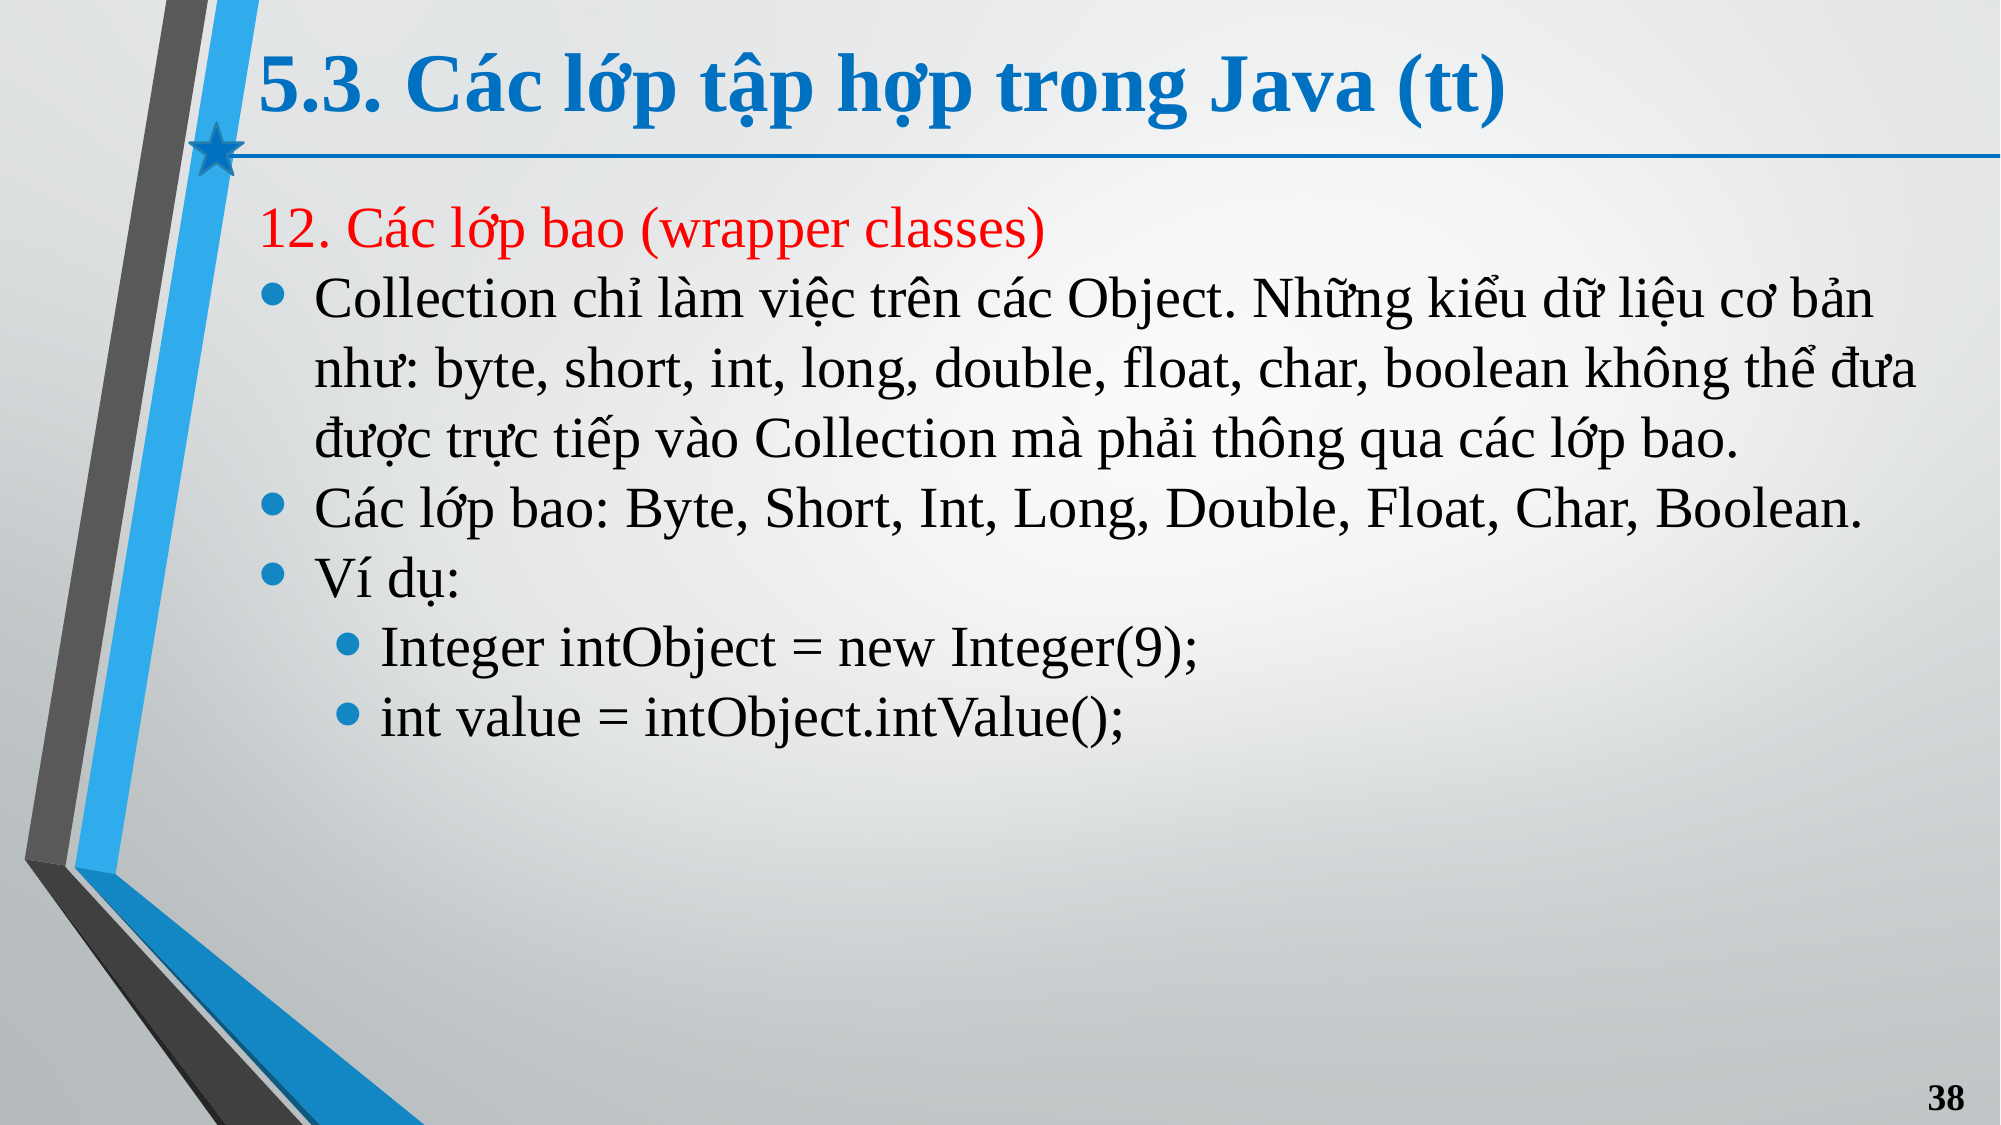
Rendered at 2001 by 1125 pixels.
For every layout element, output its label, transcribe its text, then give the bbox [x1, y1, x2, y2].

title 5.3. Các lớp tập hợp trong Java (tt) [243, 0, 1978, 157]
list 12. Các lớp bao (wrapper classes) Collection chỉ làm việc trên các Object. Những kiểu dữ liệu cơ bản như: byte, short, int, long, double, float, char, boolean không thể đưa được trực tiếp vào Collection mà phải thông qua các lớp bao. Các lớp bao: Byte, Short, Int, Long, Double, Float, Char, Boolean. Ví dụ: Integer intObject = new Integer(9); int value = intObject.intValue(); [243, 181, 1978, 1066]
slide_number 38 [1870, 1065, 1980, 1125]
